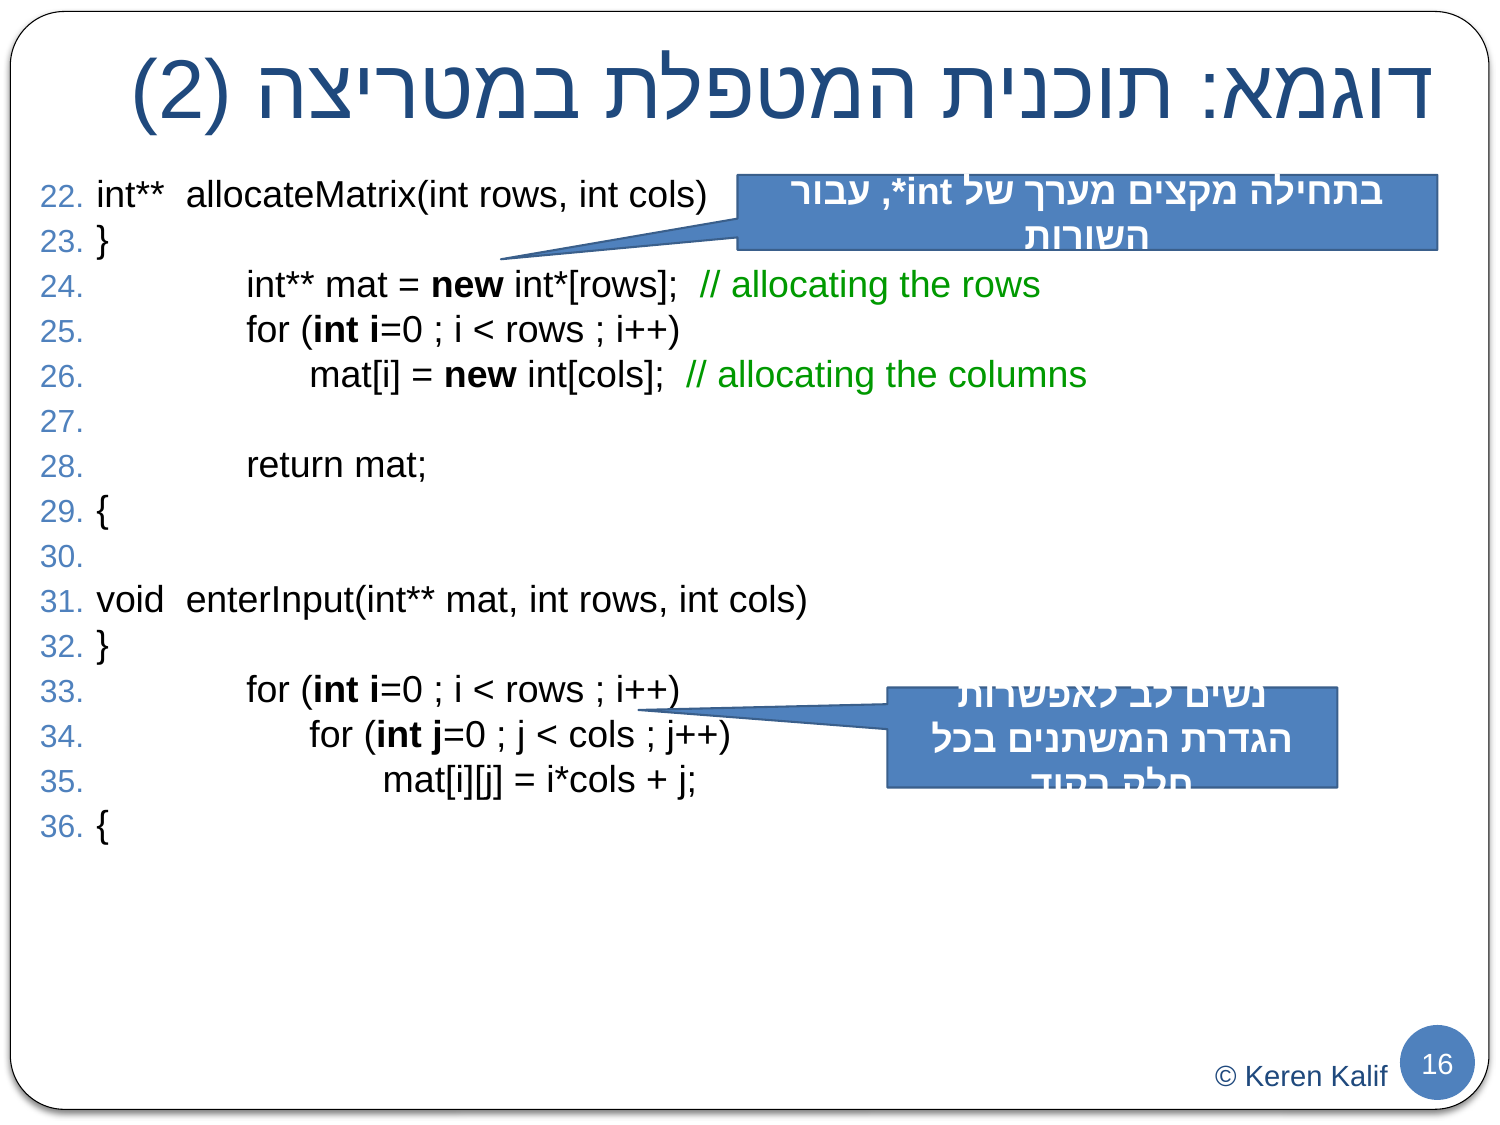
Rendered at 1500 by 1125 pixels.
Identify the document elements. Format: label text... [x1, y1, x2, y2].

text_box נשים לב לאפשרות הגדרת המשתנים בכל חלק בקוד [637, 686, 1339, 789]
text_box בתחילה מקצים מערך של int*, עבור השורות [499, 173, 1439, 261]
footer © Keren Kalif [1200, 1037, 1500, 1113]
slide_number 16 [1399, 1024, 1475, 1100]
title דוגמא: תוכנית המטפלת במטריצה (2) [49, 0, 1451, 151]
list int** allocateMatrix(int rows, int cols) } int** mat = new int*[rows]; // allocating the rows for (int i=0 ; i < rows ; i++) mat[i] = new int[cols]; // allocating the columns return mat; { void enterInput(int** mat, int rows, int cols) } for (int i=0 ; i < rows ; i++) for (int j=0 ; j < cols ; j++) mat[i][j] = i*cols + j; { [24, 162, 1426, 1013]
